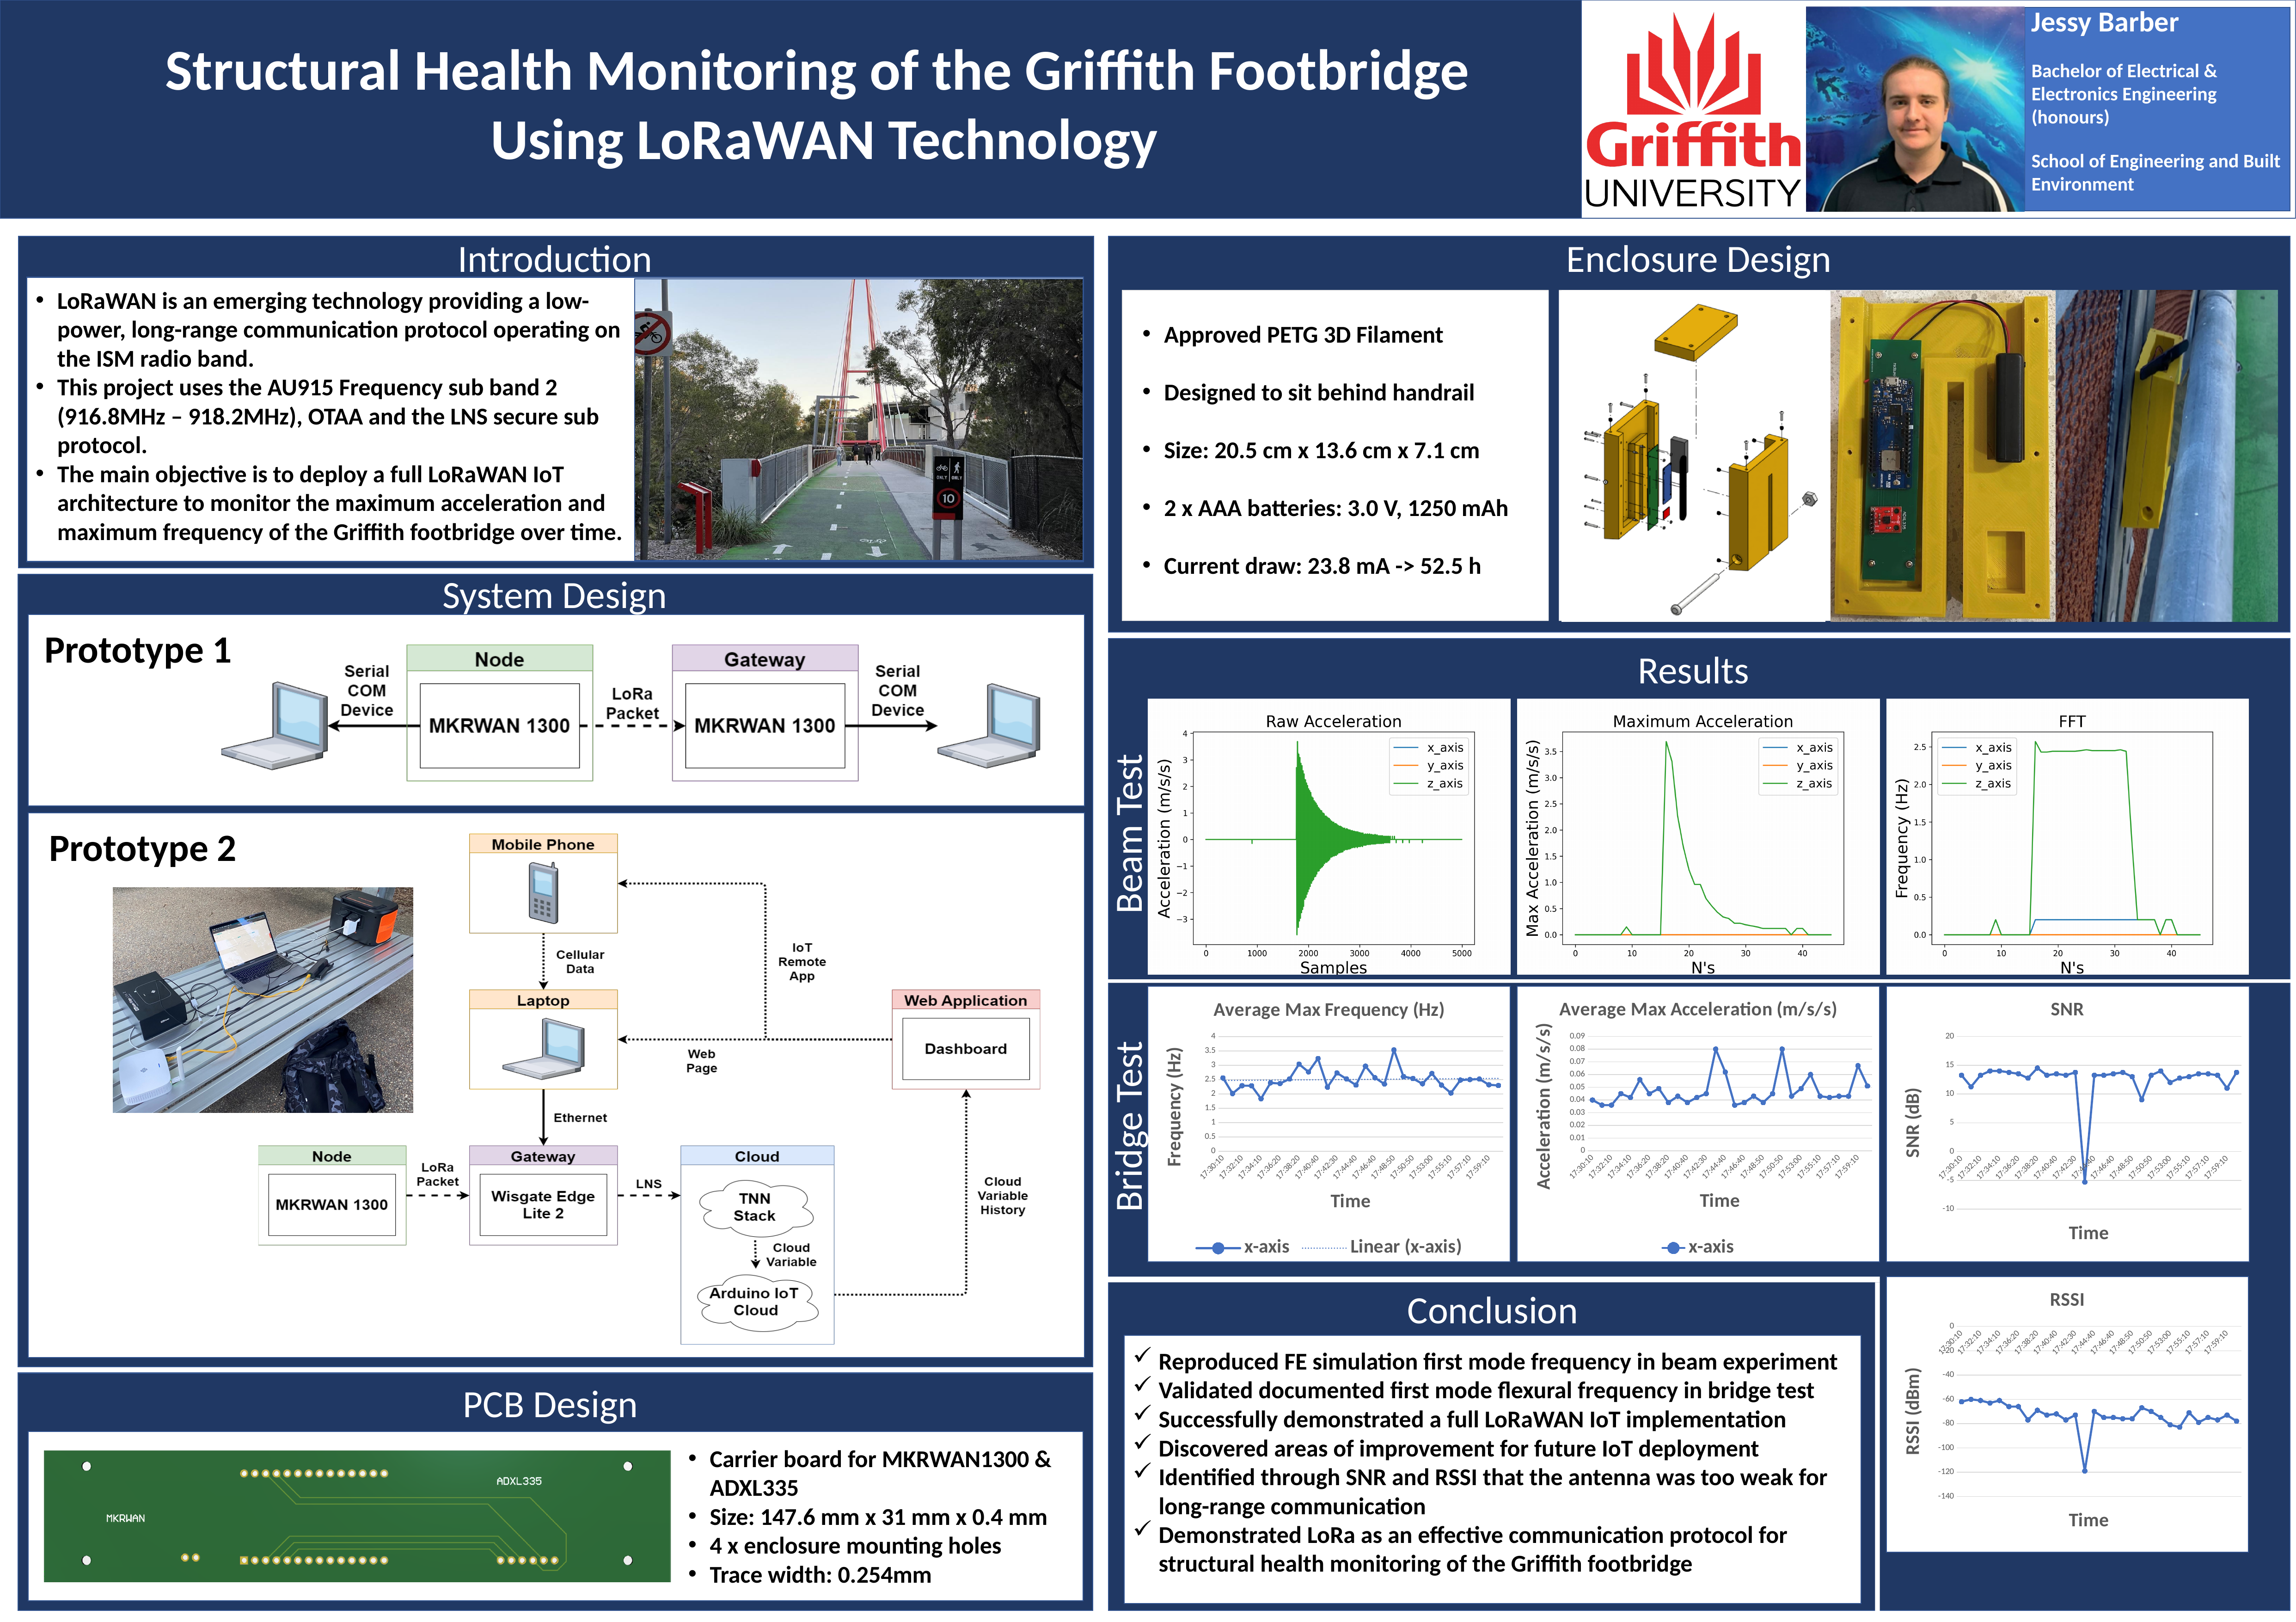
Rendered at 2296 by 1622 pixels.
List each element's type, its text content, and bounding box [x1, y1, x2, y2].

text_box PCB Design [456, 1376, 654, 1429]
text_box [634, 278, 1084, 561]
picture [1148, 699, 1511, 975]
text_box [0, 0, 1581, 219]
text_box [258, 833, 1041, 1345]
text_box Reproduced FE simulation first mode frequency in beam experiment Validated documented first mode flexural frequency in bridge test Successfully demonstrated a full LoRaWAN IoT implementation Discovered areas of improvement for future IoT deployment Identified through SNR and RSSI that the antenna was too weak for long-range communication Demonstrated LoRa as an effective communication protocol for structural health monitoring of the Griffith footbridge [1126, 1342, 1861, 1622]
chart [1886, 1276, 2249, 1549]
chart [1886, 986, 2249, 1262]
text_box [1559, 290, 2052, 621]
chart [1517, 986, 1880, 1262]
text_box Bridge Test [1100, 1034, 1148, 1219]
text_box Enclosure Design [1559, 230, 1839, 283]
text_box [28, 1431, 1084, 1601]
text_box [1874, 1282, 1880, 1622]
picture [44, 1450, 671, 1582]
text_box [1122, 290, 1548, 621]
text_box [1108, 983, 2290, 1611]
text_box [1548, 289, 1559, 632]
text_box [18, 1372, 1093, 1611]
text_box Prototype 1 [37, 621, 258, 674]
chart [1148, 986, 1511, 1262]
picture [1561, 290, 1825, 622]
picture [1581, 6, 2025, 212]
text_box Beam Test [1100, 747, 1148, 921]
picture [1517, 699, 1880, 975]
text_box Structural Health Monitoring of the Griffith Footbridge Using LoRaWAN Technology [148, 28, 1501, 232]
text_box [28, 614, 1085, 806]
text_box Carrier board for MKRWAN1300 & ADXL335 Size: 147.6 mm x 31 mm x 0.4 mm 4 x enclosure mounting holes Trace width: 0.254mm [681, 1439, 1071, 1620]
text_box [1102, 1276, 1880, 1283]
text_box [1886, 1549, 2249, 1553]
picture [113, 887, 413, 1113]
text_box Conclusion [1400, 1281, 1585, 1335]
text_box [18, 574, 1093, 1367]
text_box [28, 812, 1085, 1358]
text_box [1108, 638, 2290, 979]
text_box Introduction [451, 232, 660, 281]
text_box Prototype 2 [42, 819, 263, 872]
text_box Jessy Barber Bachelor of Electrical & Electronics Engineering (honours) School of Engineering and Built Environment [2025, 7, 2290, 211]
picture [1886, 699, 2249, 975]
text_box Approved PETG 3D Filament Designed to sit behind handrail Size: 20.5 cm x 13.6 cm x 7.1 cm 2 x AAA batteries: 3.0 V, 1250 mAh Current draw: 23.8 mA -> 52.5 h [1135, 315, 1548, 611]
text_box [1124, 1335, 1861, 1604]
text_box System Design [435, 566, 675, 620]
text_box [221, 645, 1041, 782]
picture [1831, 290, 2278, 622]
text_box Approved PETG 3D Filament Designed to sit behind handrail Size: 20.5 cm x 13.6 cm x 7.1 cm 2 x AAA batteries: 3.0 V, 1250 mAh Current draw: 23.8 mA -> 52.5 h [1559, 315, 1561, 611]
text_box [635, 276, 1084, 562]
text_box [1099, 979, 2296, 983]
text_box [1108, 236, 2290, 633]
text_box [26, 276, 451, 562]
text_box 9 [1581, 0, 2296, 219]
text_box [635, 236, 1094, 568]
text_box LoRaWAN is an emerging technology providing a low-power, long-range communication protocol operating on the ISM radio band. This project uses the AU915 Frequency sub band 2 (916.8MHz – 918.2MHz), OTAA and the LNS secure sub protocol. The main objective is to deploy a full LoRaWAN IoT architecture to monitor the maximum acceleration and maximum frequency of the Griffith footbridge over time. [29, 281, 635, 583]
text_box Results [1631, 641, 1757, 695]
text_box [18, 236, 451, 568]
